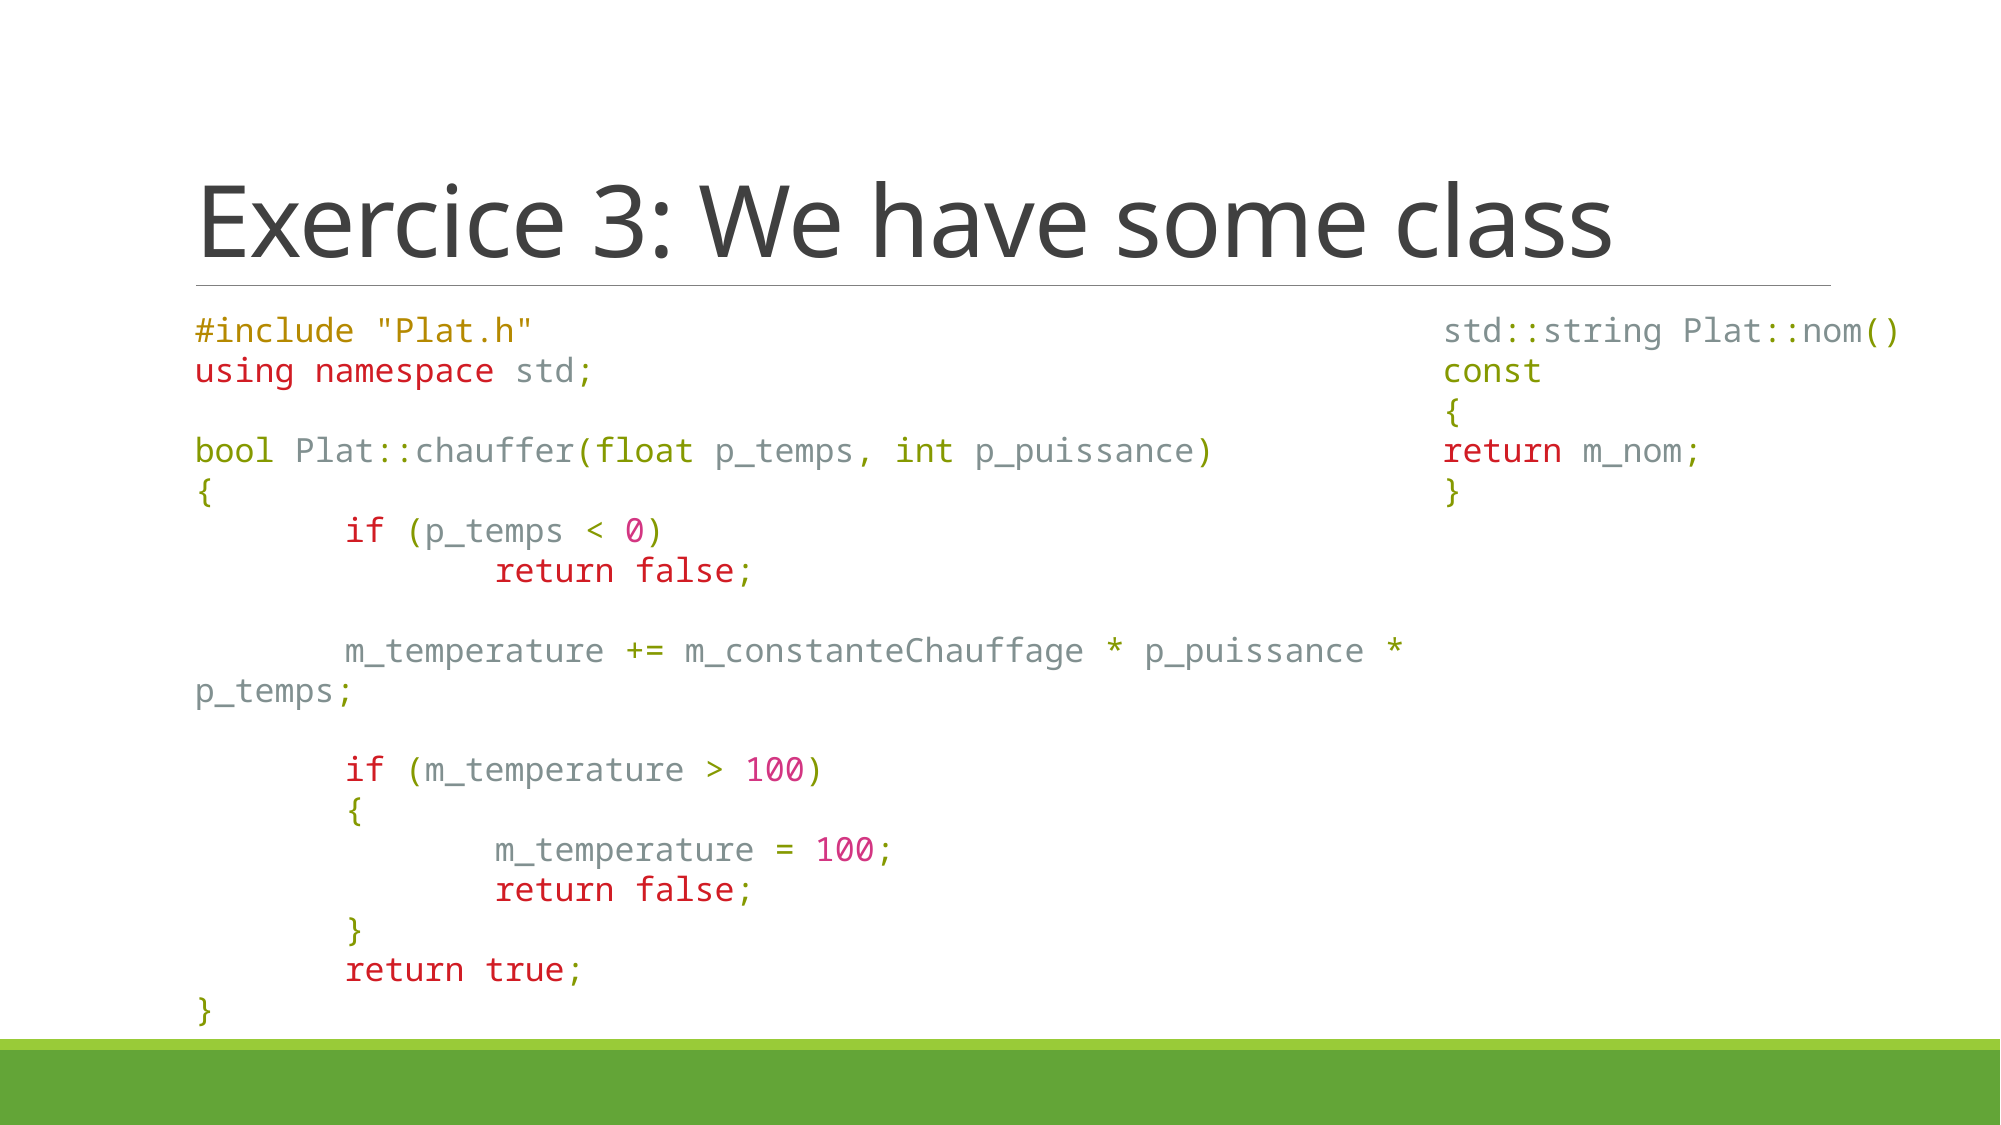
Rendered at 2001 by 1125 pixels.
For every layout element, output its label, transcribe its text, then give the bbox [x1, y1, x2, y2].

text_box std::string Plat::nom() const { return m_nom; } [1427, 302, 2000, 517]
text_box #include "Plat.h" using namespace std; bool Plat::chauffer(float p_temps, int p_puissance) { if (p_temps < 0) return false; m_temperature += m_constanteChauffage * p_puissance * p_temps; if (m_temperature > 100) { m_temperature = 100; return false; } return true; } [180, 302, 1428, 1073]
title Exercice 3: We have some class [180, 47, 1830, 285]
